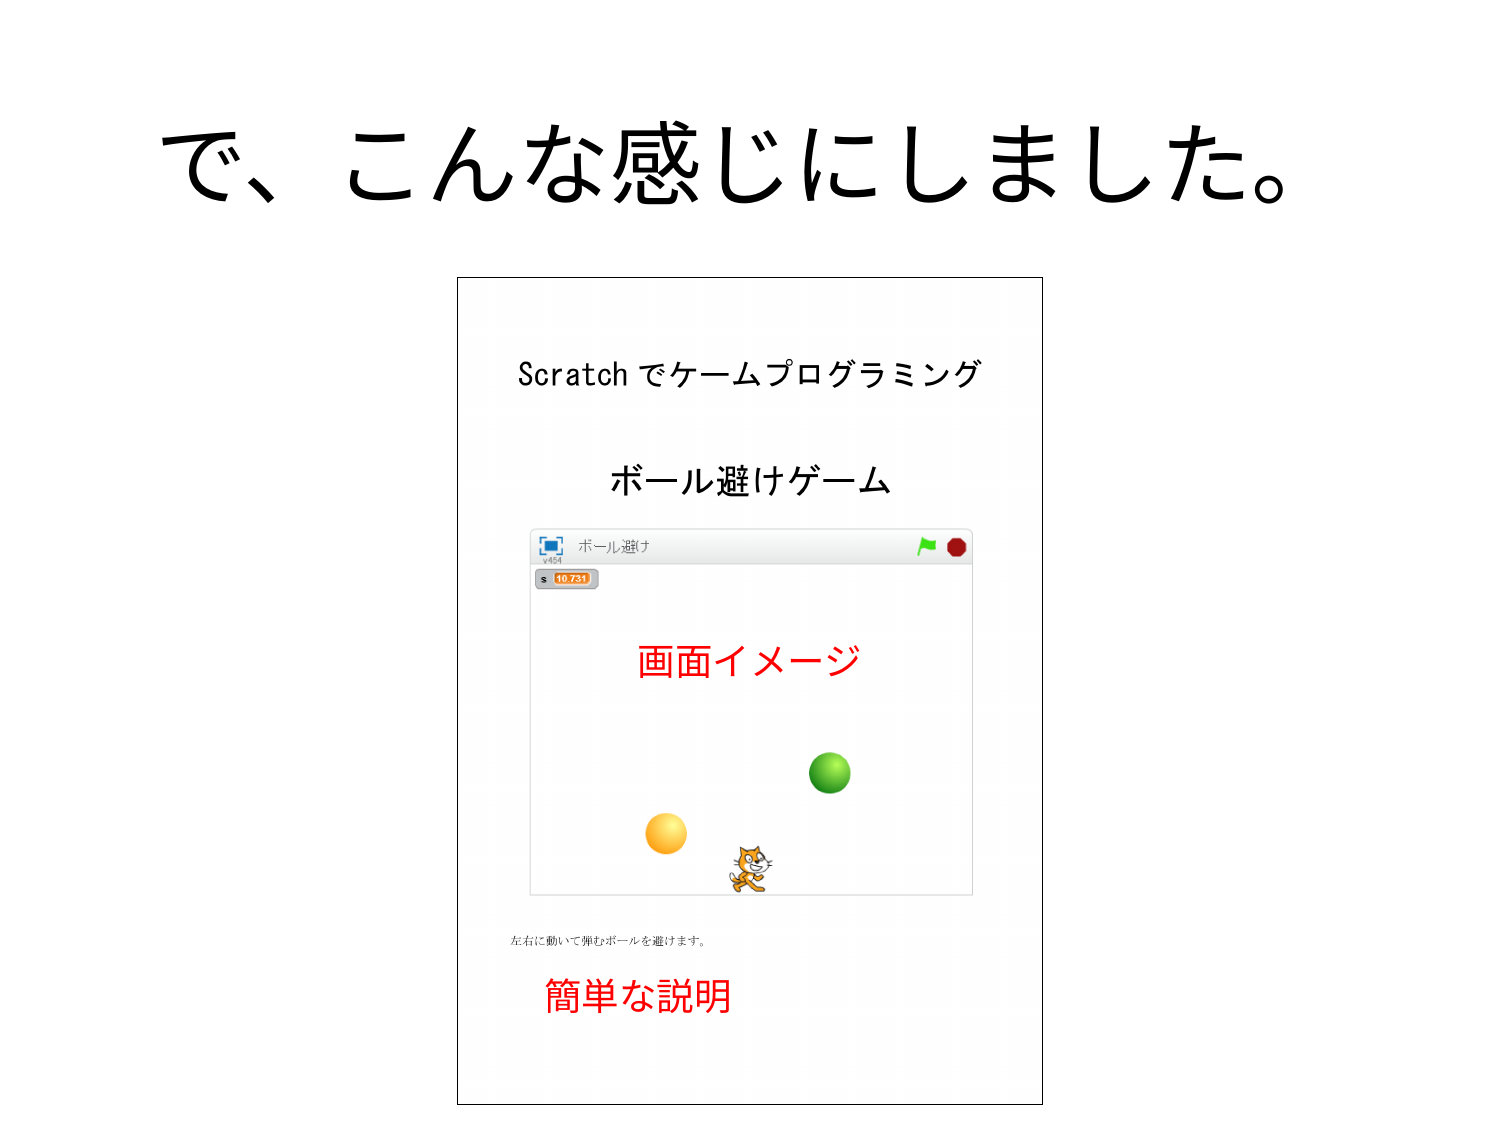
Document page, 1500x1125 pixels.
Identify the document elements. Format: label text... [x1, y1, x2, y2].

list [457, 277, 1043, 1105]
title で、こんな感じにしました。 [103, 59, 1397, 278]
